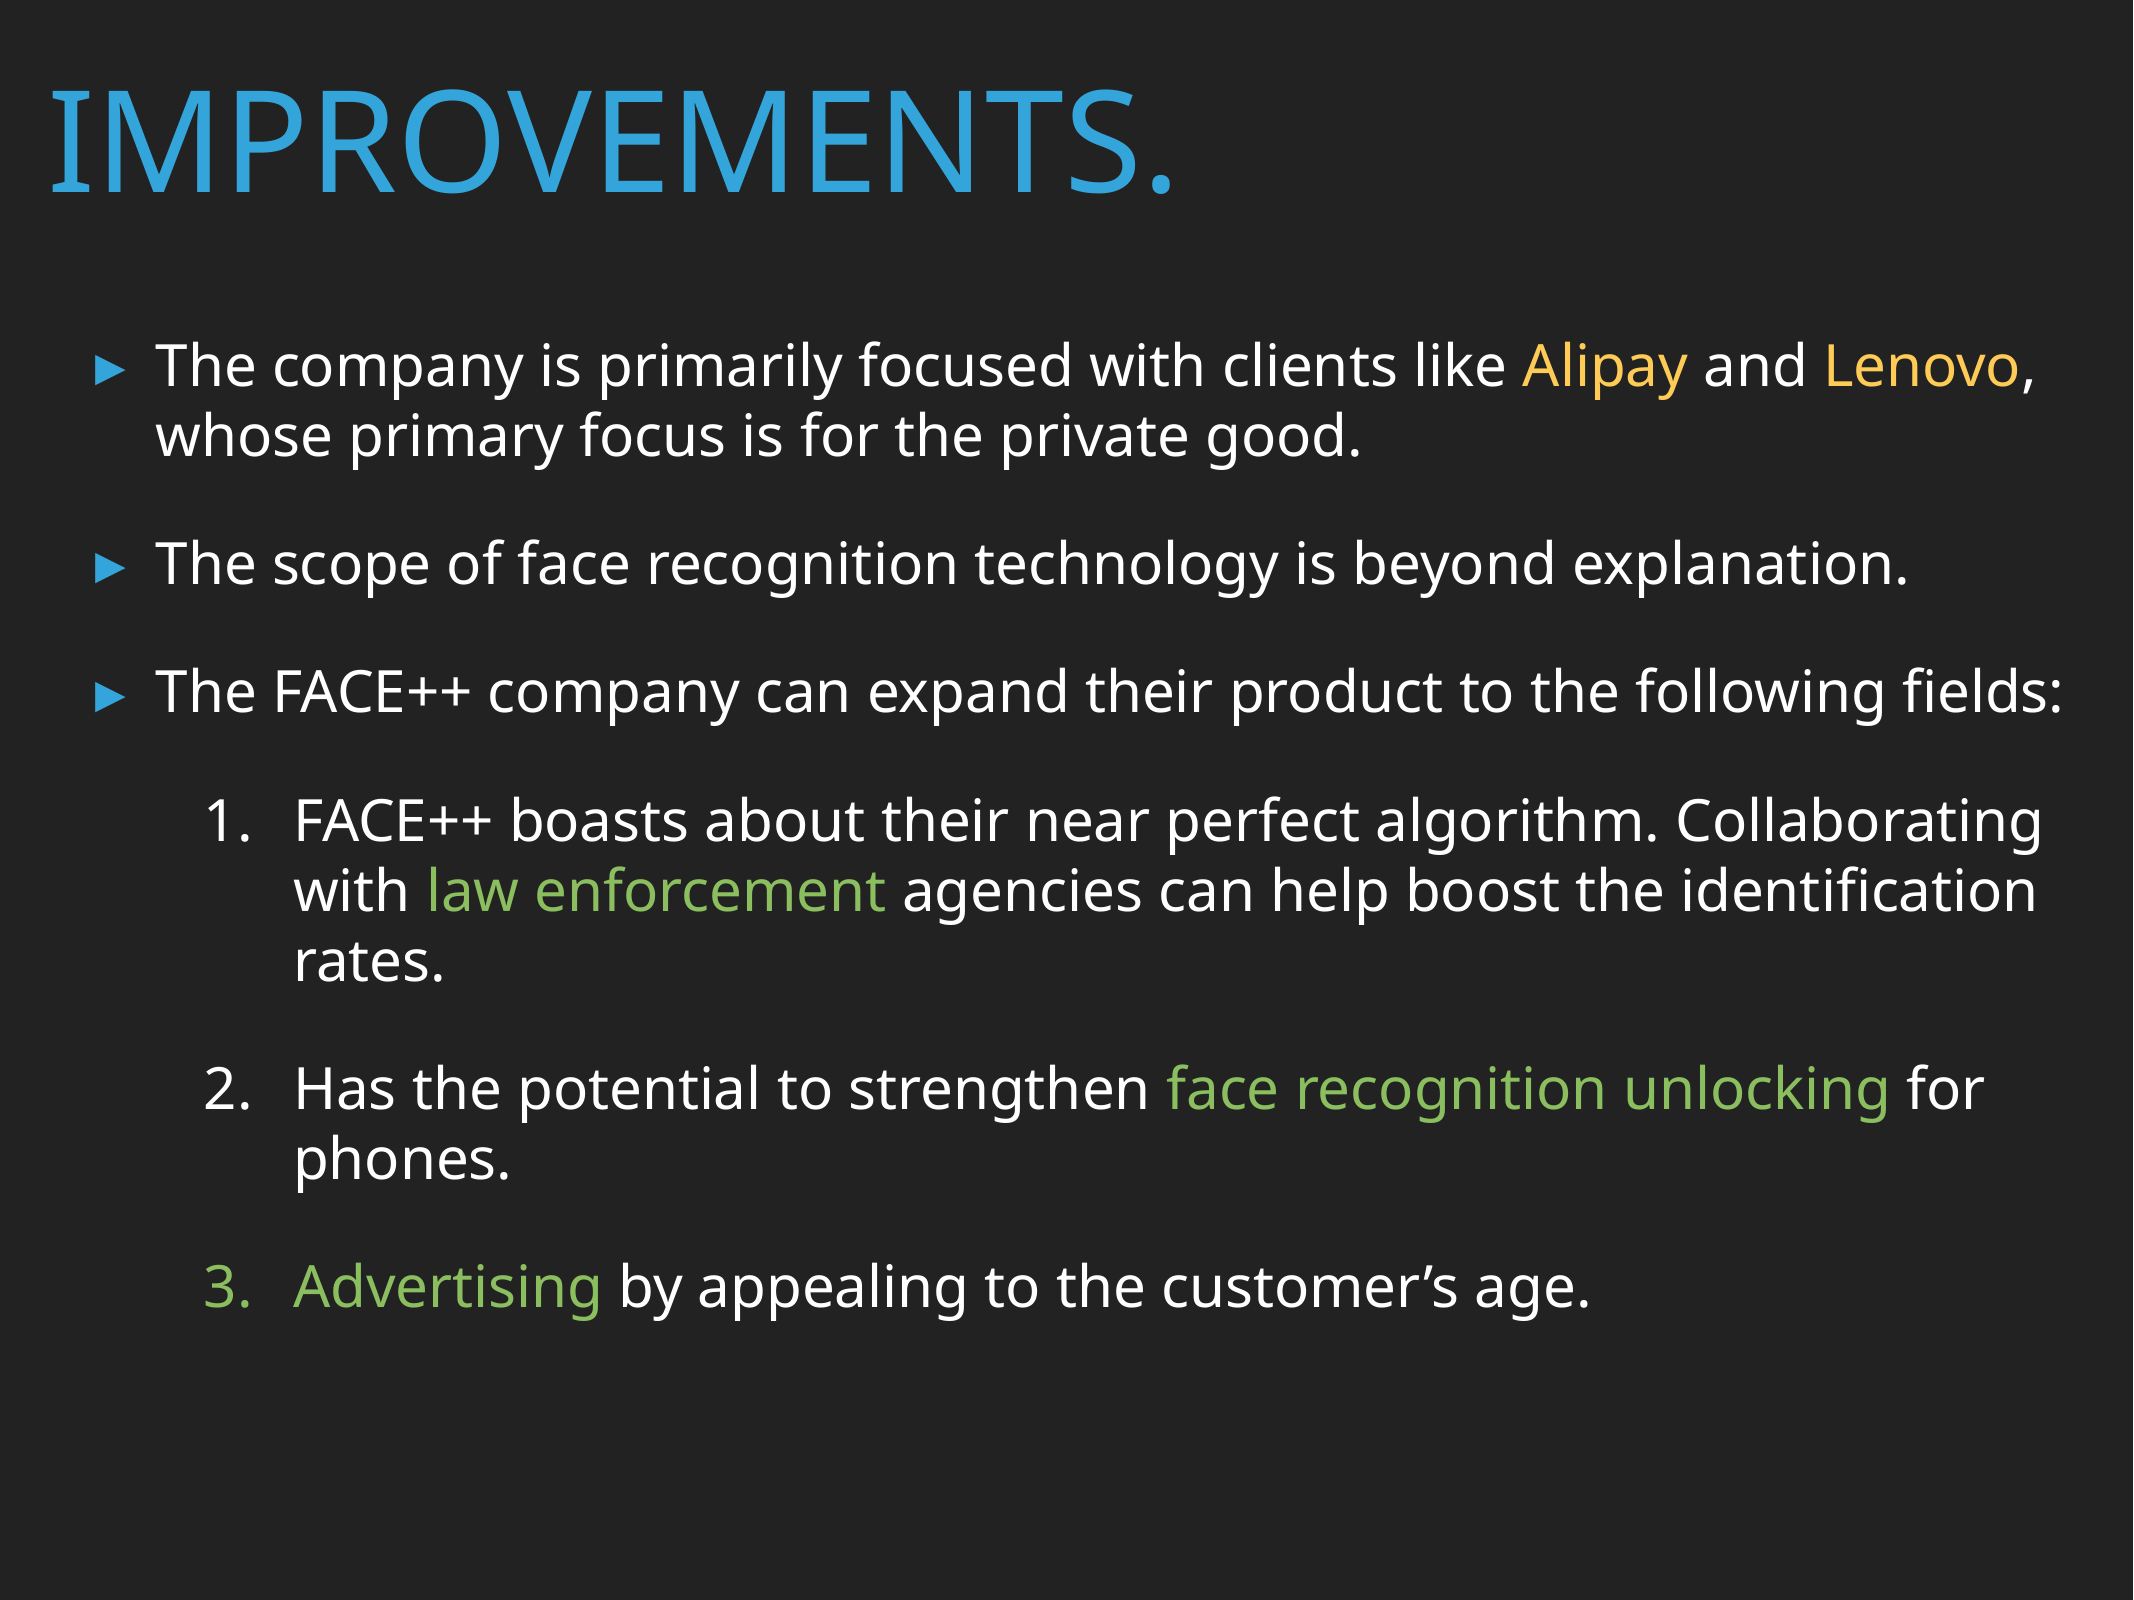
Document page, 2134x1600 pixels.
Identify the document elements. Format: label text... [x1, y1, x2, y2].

list The company is primarily focused with clients like Alipay and Lenovo, whose primary focus is for the private good. The scope of face recognition technology is beyond explanation. The FACE++ company can expand their product to the following fields: FACE++ boasts about their near perfect algorithm. Collaborating with law enforcement agencies can help boost the identification rates. Has the potential to strengthen face recognition unlocking for phones. Advertising by appealing to the customer’s age. [86, 318, 2088, 1586]
title Improvements. [38, 74, 2040, 195]
